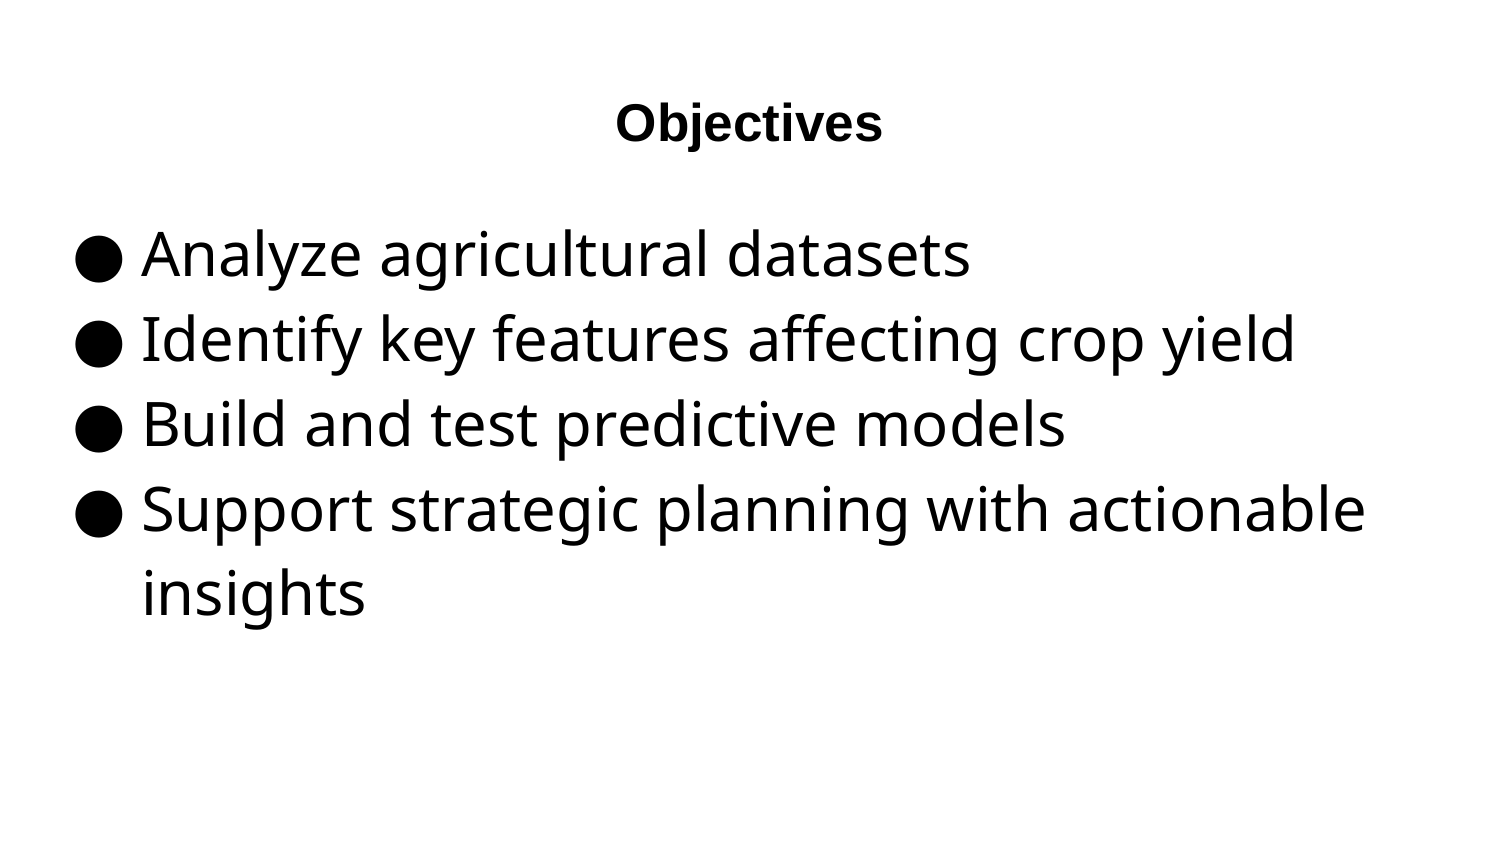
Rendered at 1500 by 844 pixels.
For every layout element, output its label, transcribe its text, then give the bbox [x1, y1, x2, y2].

list Analyze agricultural datasets Identify key features affecting crop yield Build and test predictive models Support strategic planning with actionable insights [51, 189, 1449, 750]
title Objectives [51, 72, 1449, 167]
